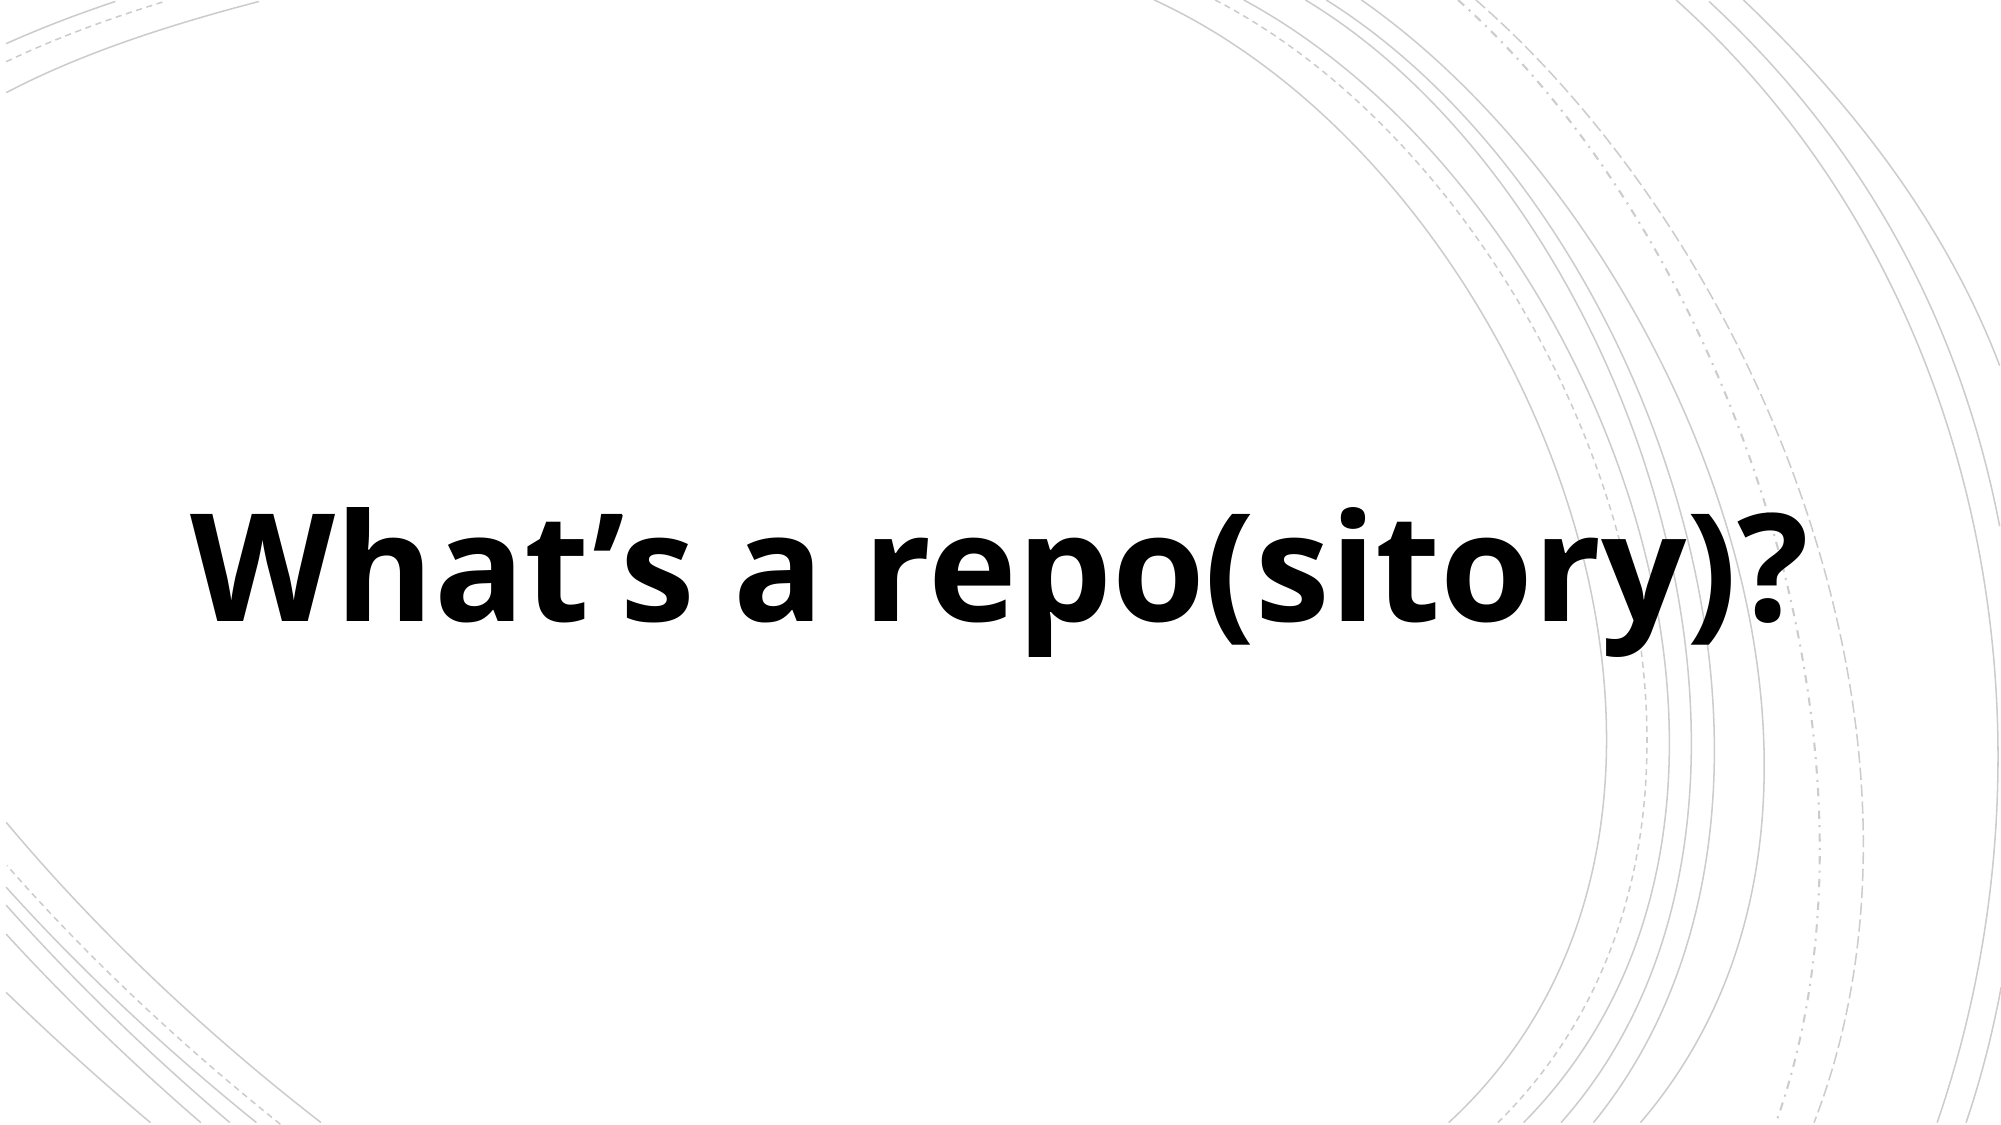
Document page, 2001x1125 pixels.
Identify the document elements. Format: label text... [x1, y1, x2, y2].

text_box What’s a repo(sitory)? [175, 463, 1825, 659]
